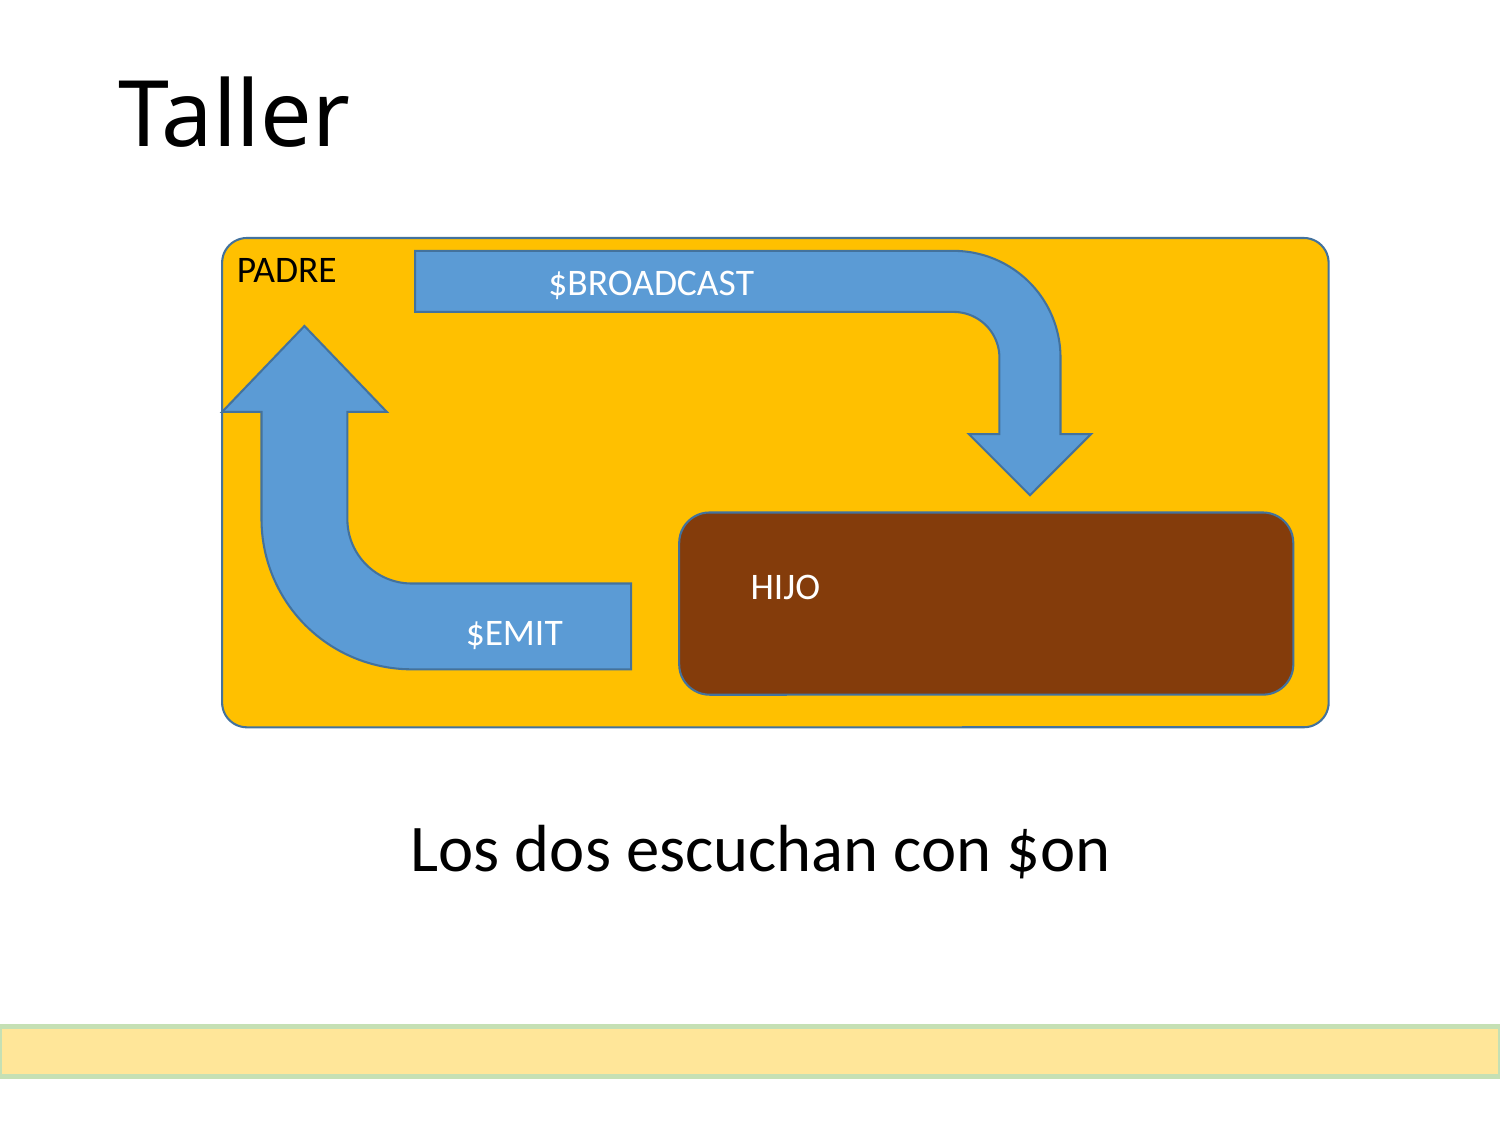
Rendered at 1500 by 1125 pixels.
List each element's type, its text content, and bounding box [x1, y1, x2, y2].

text_box $BROADCAST [533, 250, 940, 311]
text_box [0, 1026, 1500, 1078]
text_box HIJO [735, 554, 1123, 615]
text_box [414, 249, 1094, 497]
text_box [221, 236, 1330, 729]
text_box [219, 324, 633, 671]
text_box $EMIT [451, 600, 858, 661]
text_box PADRE [222, 237, 1040, 298]
text_box [678, 511, 1295, 696]
title Taller [103, 59, 1397, 174]
text_box Los dos escuchan con $on [396, 797, 1181, 893]
